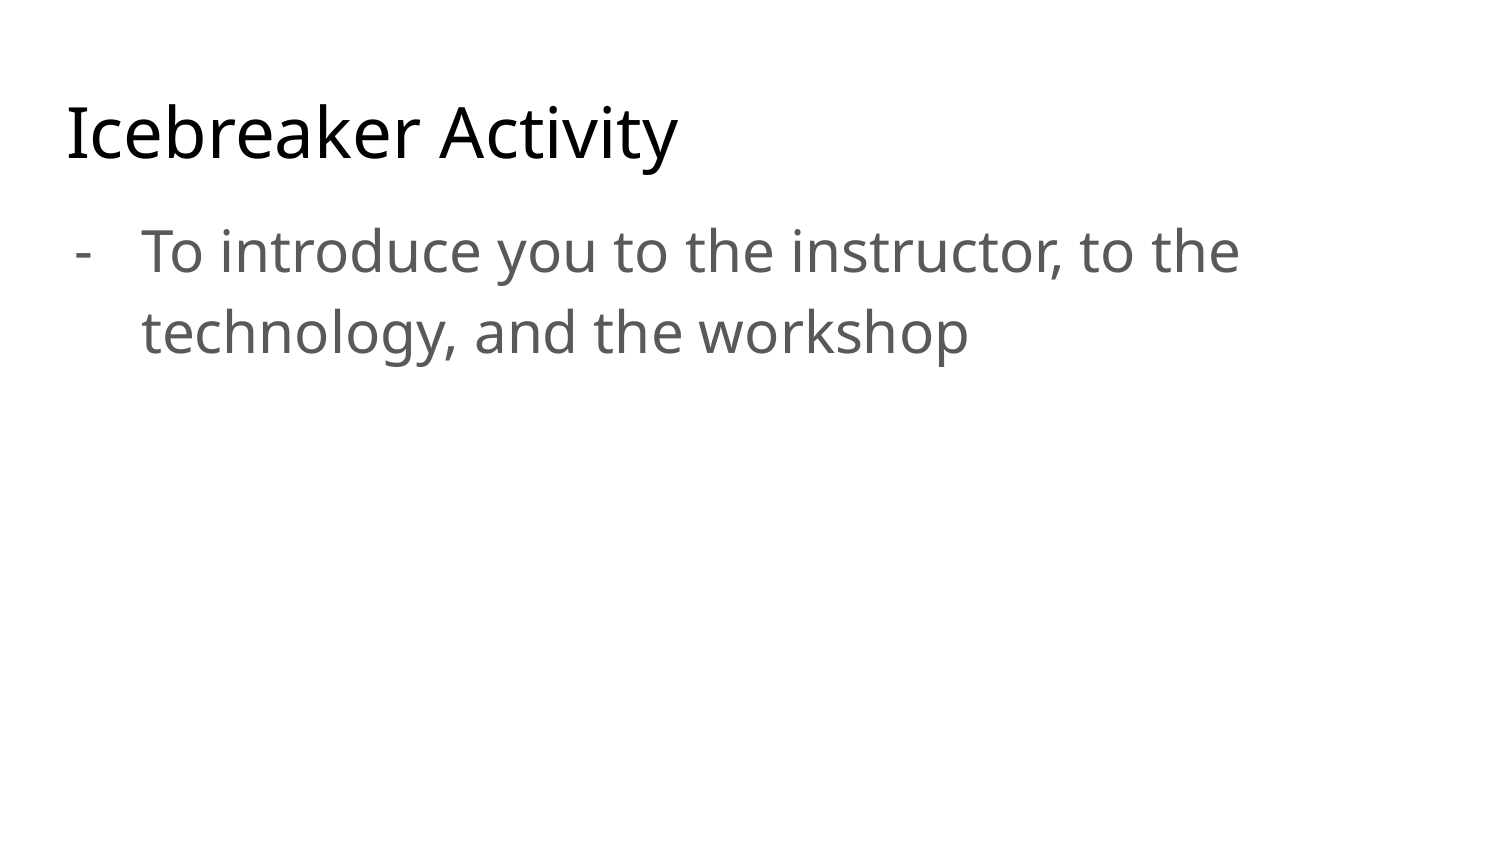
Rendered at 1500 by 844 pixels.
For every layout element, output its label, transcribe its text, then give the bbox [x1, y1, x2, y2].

list To introduce you to the instructor, to the technology, and the workshop [51, 189, 1449, 750]
title Icebreaker Activity [51, 72, 1449, 167]
